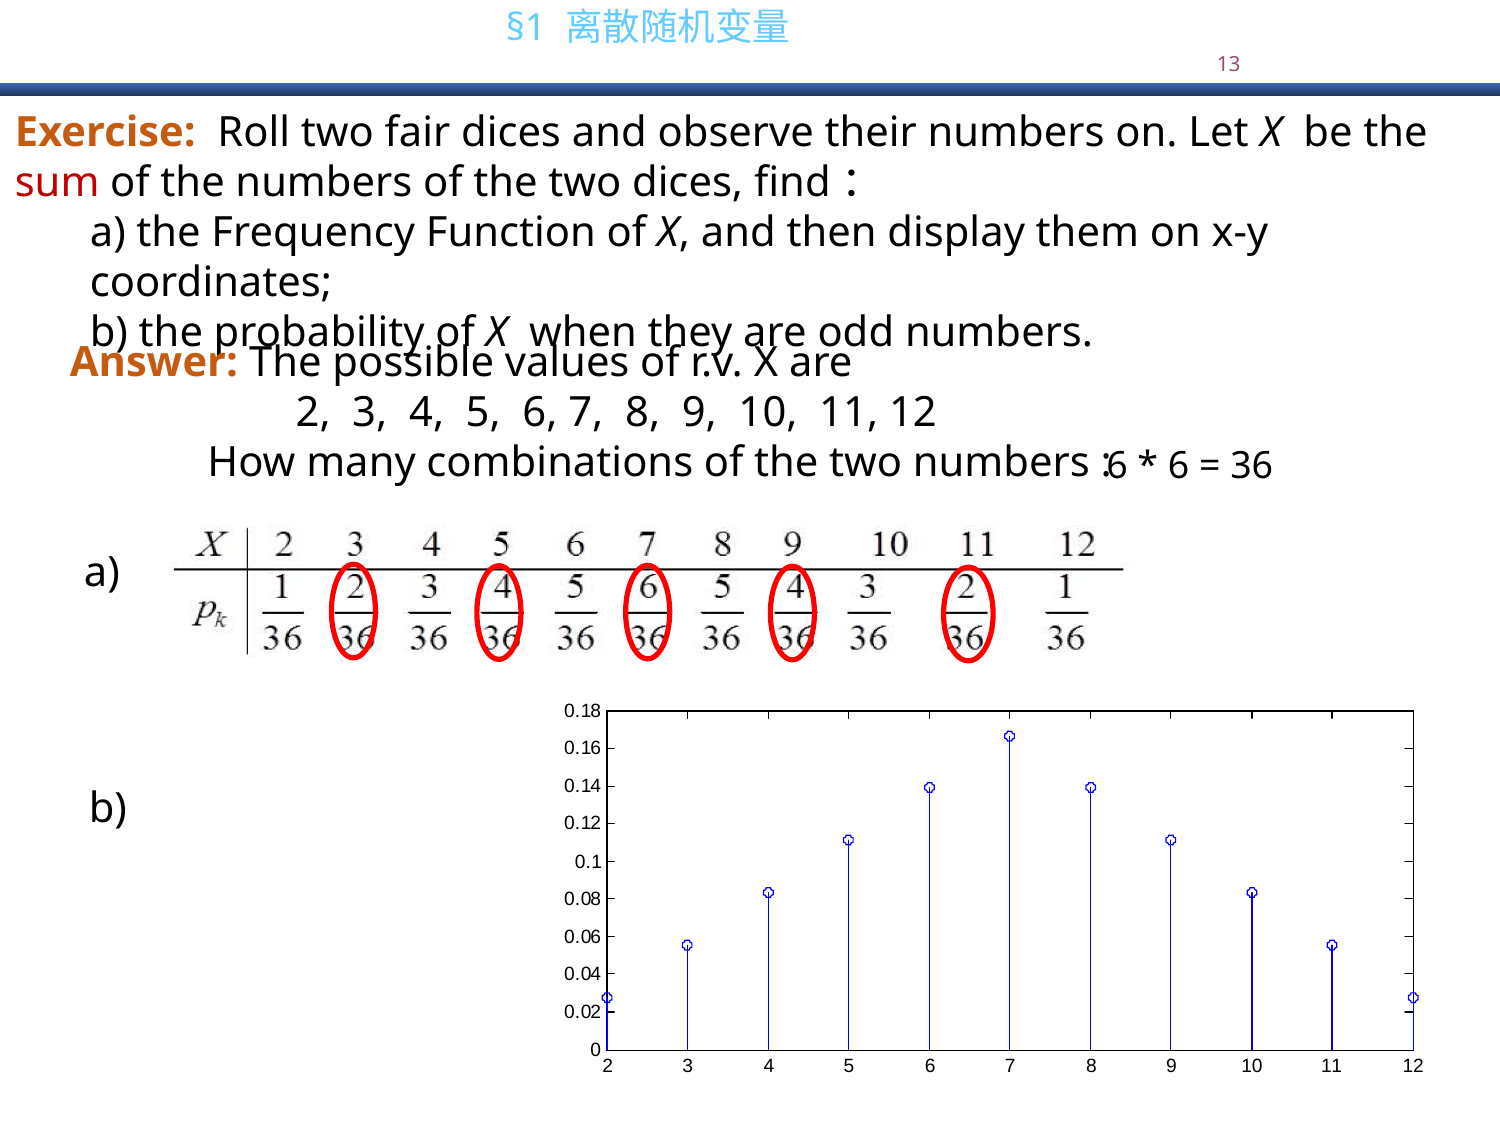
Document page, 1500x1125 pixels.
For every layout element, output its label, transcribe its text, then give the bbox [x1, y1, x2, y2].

text_box Exercise: Roll two fair dices and observe their numbers on. Let X be the sum of the numbers of the two dices, find： a) the Frequency Function of X, and then display them on x-y coordinates; b) the probability of X when they are odd numbers. [0, 97, 1500, 363]
text_box a) [69, 537, 153, 602]
picture [161, 518, 1132, 658]
text_box b) [74, 773, 158, 839]
text_box Answer: The possible values of r.v. X are 2, 3, 4, 5, 6, 7, 8, 9, 10, 11, 12 How many combinations of the two numbers : [55, 327, 1179, 543]
picture [472, 679, 1500, 1096]
text_box 6 * 6 = 36 [1091, 433, 1324, 494]
text_box [958, 658, 979, 662]
